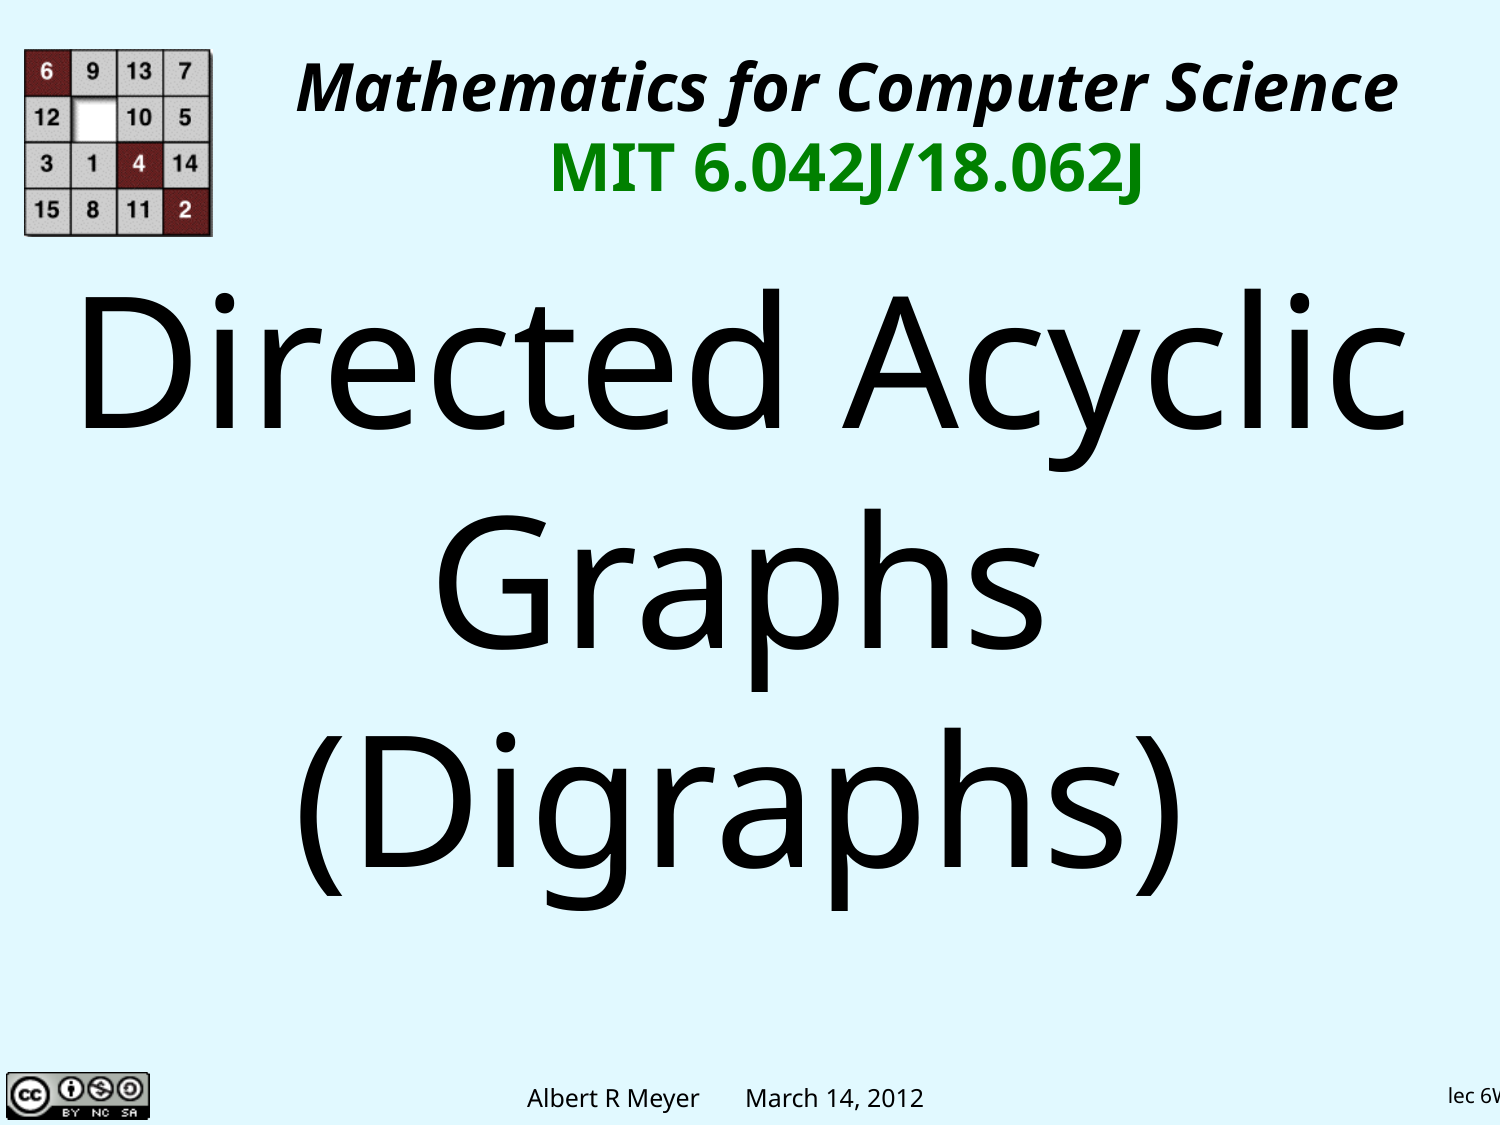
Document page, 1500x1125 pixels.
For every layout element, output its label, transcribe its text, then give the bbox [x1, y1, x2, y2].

text_box Directed Acyclic Graphs (Digraphs) [53, 237, 1427, 912]
title Mathematics for Computer Science MIT 6.042J/18.062J [228, 30, 1467, 219]
text_box lec 6W.1 [1343, 1074, 1500, 1119]
picture [6, 1072, 150, 1120]
picture [24, 49, 213, 237]
